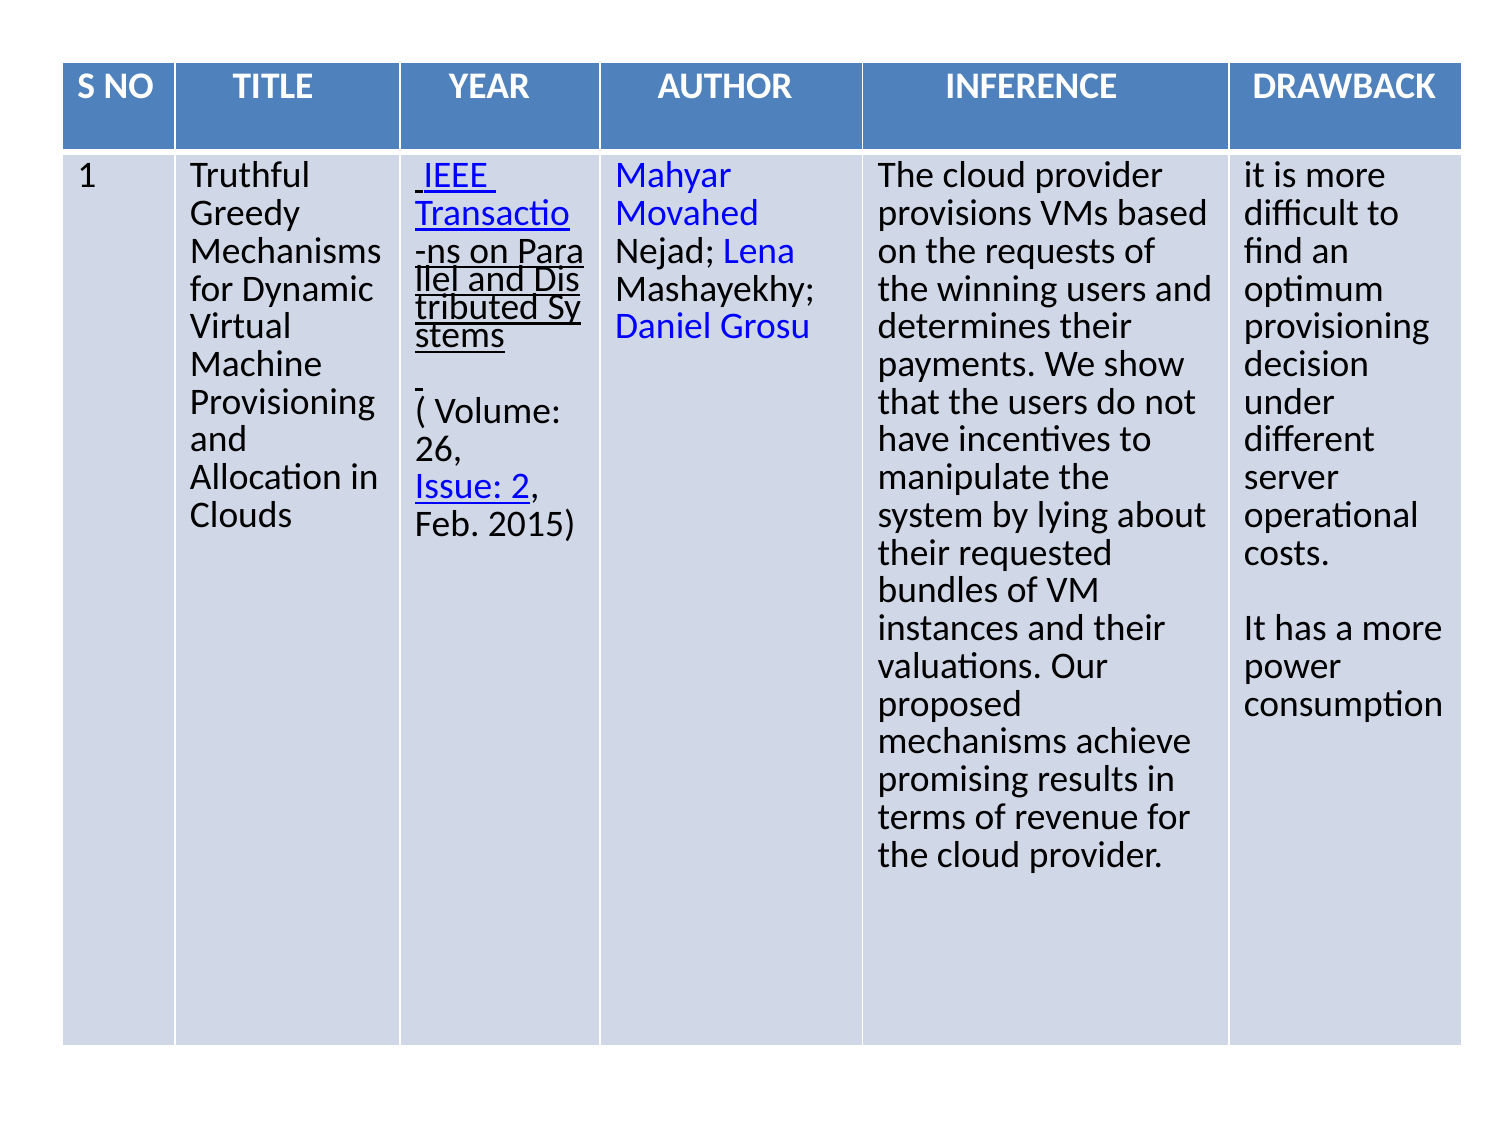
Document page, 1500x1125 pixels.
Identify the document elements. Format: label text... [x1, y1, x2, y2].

table_header AUTHOR [601, 63, 862, 149]
table_cell 1 [63, 155, 174, 1045]
table_header TITLE [176, 63, 399, 149]
table_cell The cloud provider provisions VMs based on the requests of the winning users and determines their payments. We show that the users do not have incentives to manipulate the system by lying about their requested bundles of VM instances and their valuations. Our proposed mechanisms achieve promising results in terms of revenue for the cloud provider. [863, 155, 1228, 1045]
table_header S NO [63, 63, 174, 149]
table_cell Mahyar Movahed Nejad; Lena Mashayekhy; Daniel Grosu [601, 155, 862, 1045]
table_header YEAR [401, 63, 599, 149]
table_cell Truthful Greedy Mechanisms for Dynamic Virtual Machine Provisioning and Allocation in Clouds [176, 155, 399, 1045]
table_header DRAWBACK [1230, 63, 1461, 149]
table_cell it is more difficult to find an optimum provisioning decision under different server operational costs. It has a more power consumption [1230, 155, 1461, 1045]
table_header INFERENCE [863, 63, 1228, 149]
table_cell IEEE Transactio-ns on Parallel and Distributed Systems ( Volume: 26, Issue: 2, Feb. 2015) [401, 155, 599, 1045]
